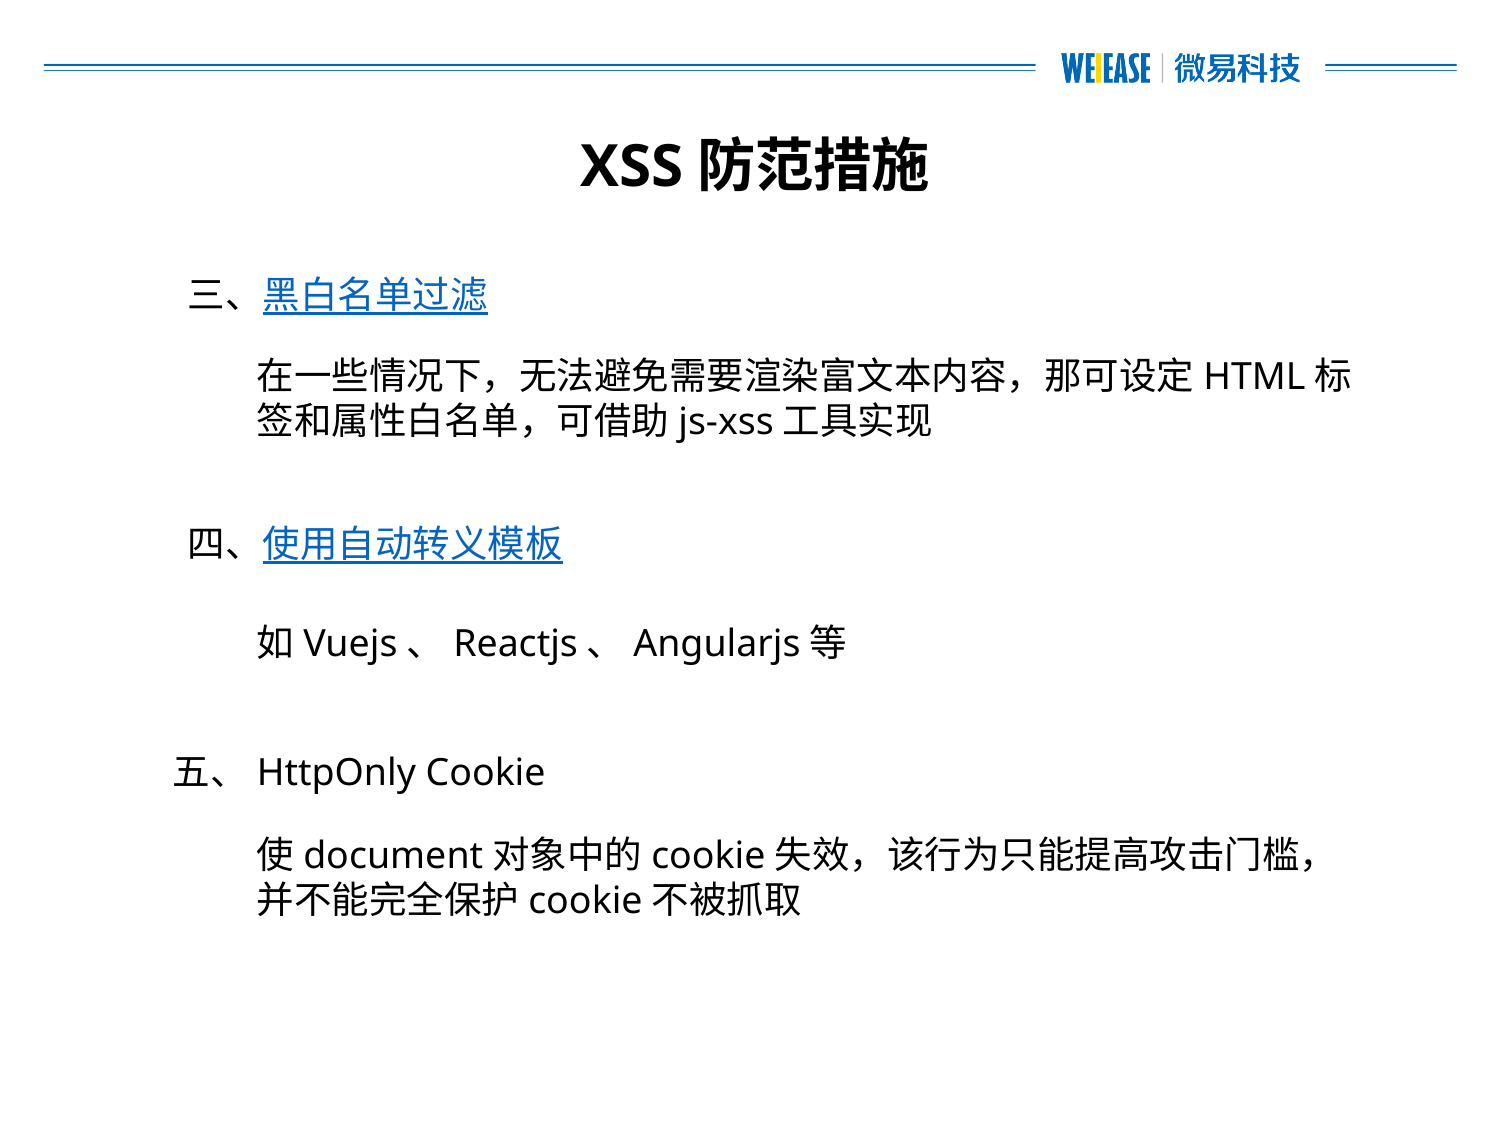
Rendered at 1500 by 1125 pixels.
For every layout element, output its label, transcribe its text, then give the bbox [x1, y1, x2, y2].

text_box 使document对象中的cookie失效，该行为只能提高攻击门槛，并不能完全保护cookie不被抓取 [242, 824, 1360, 929]
text_box 如Vuejs、Reactjs、Angularjs等 [242, 588, 1416, 672]
text_box 五、HttpOnly Cookie [158, 740, 561, 801]
picture [0, 0, 1500, 96]
text_box XSS防范措施 [565, 120, 946, 206]
text_box 三、黑白名单过滤 [172, 264, 503, 334]
text_box 在一些情况下，无法避免需要渲染富文本内容，那可设定HTML标签和属性白名单，可借助js-xss工具实现 [242, 344, 1388, 450]
text_box 四、使用自动转义模板 [173, 512, 578, 627]
